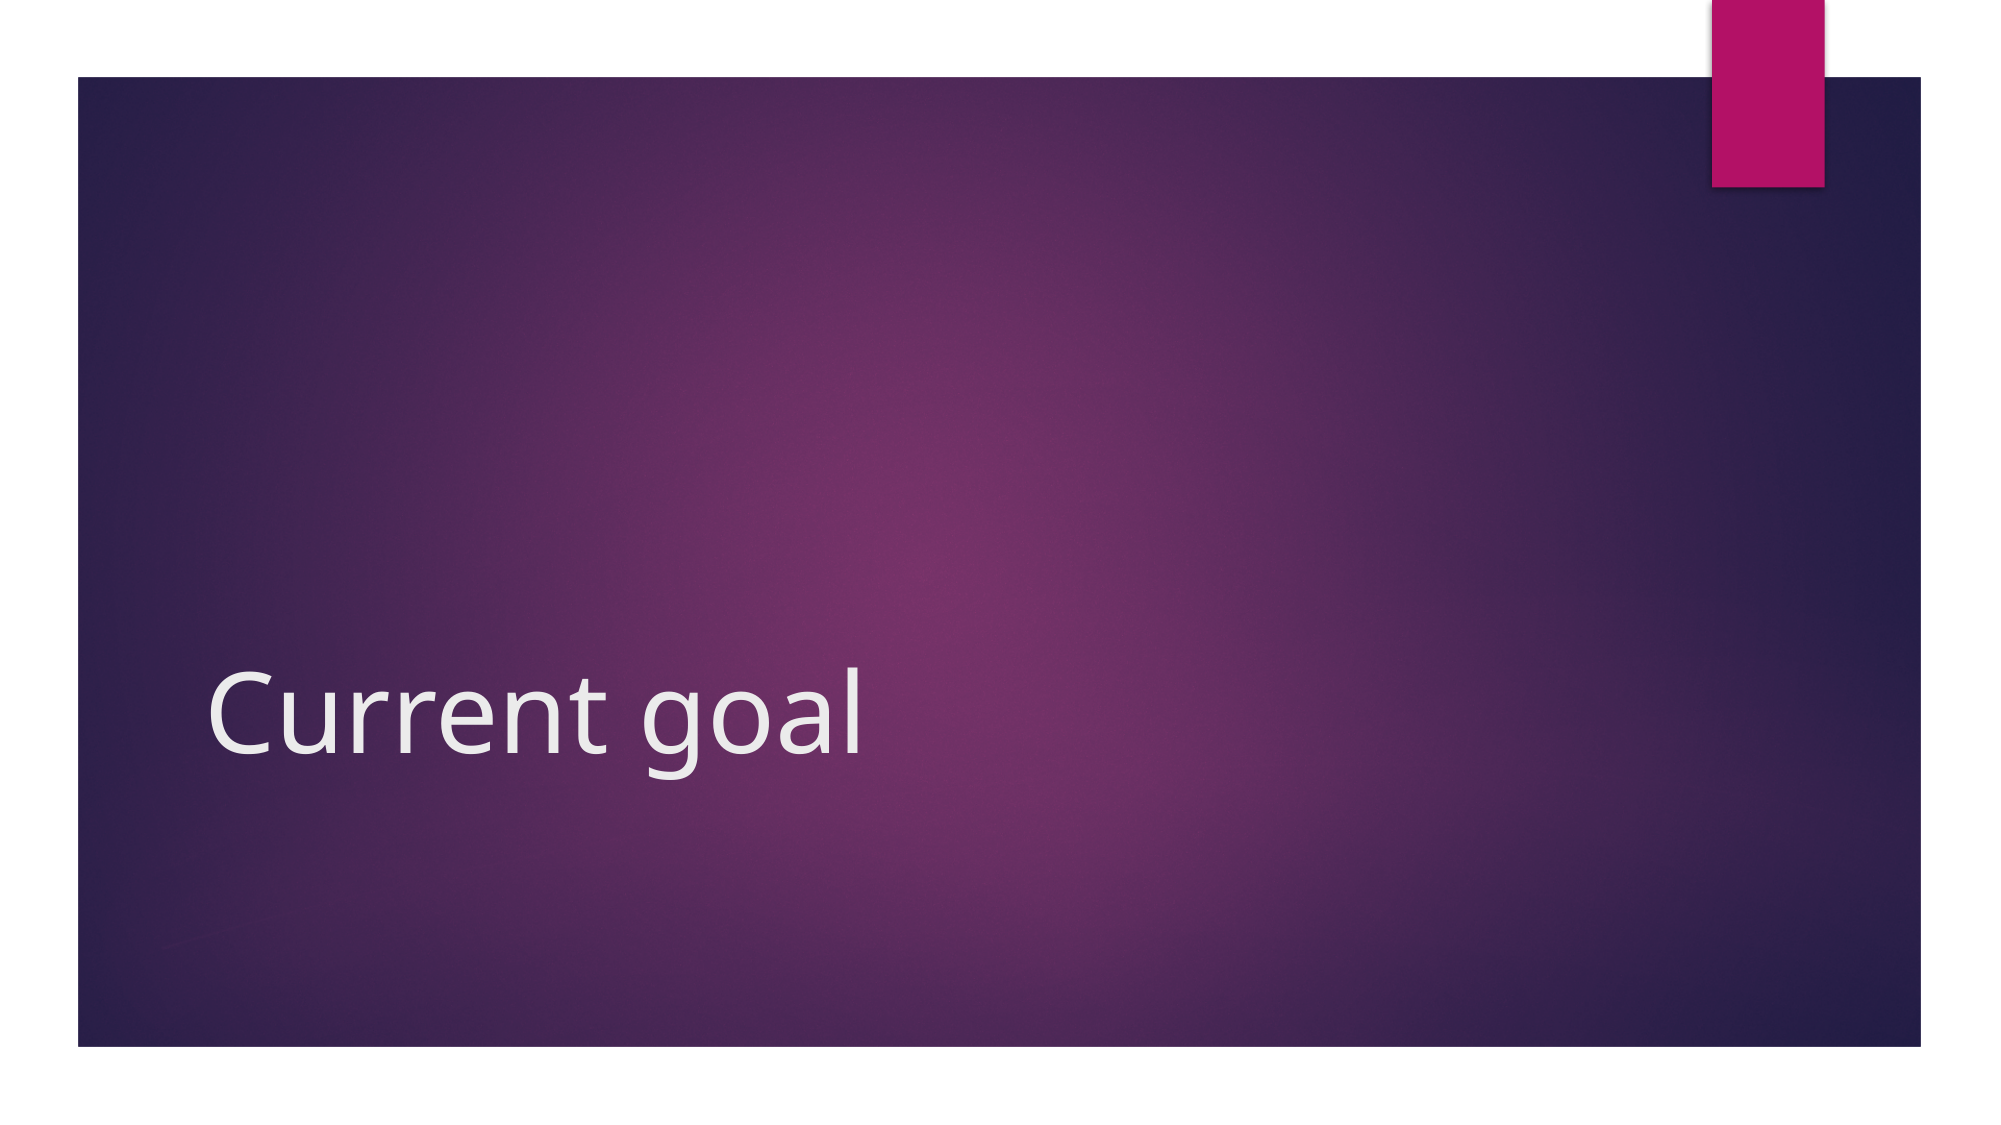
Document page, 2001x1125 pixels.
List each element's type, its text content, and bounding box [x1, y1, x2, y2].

title Current goal [189, 344, 1638, 784]
